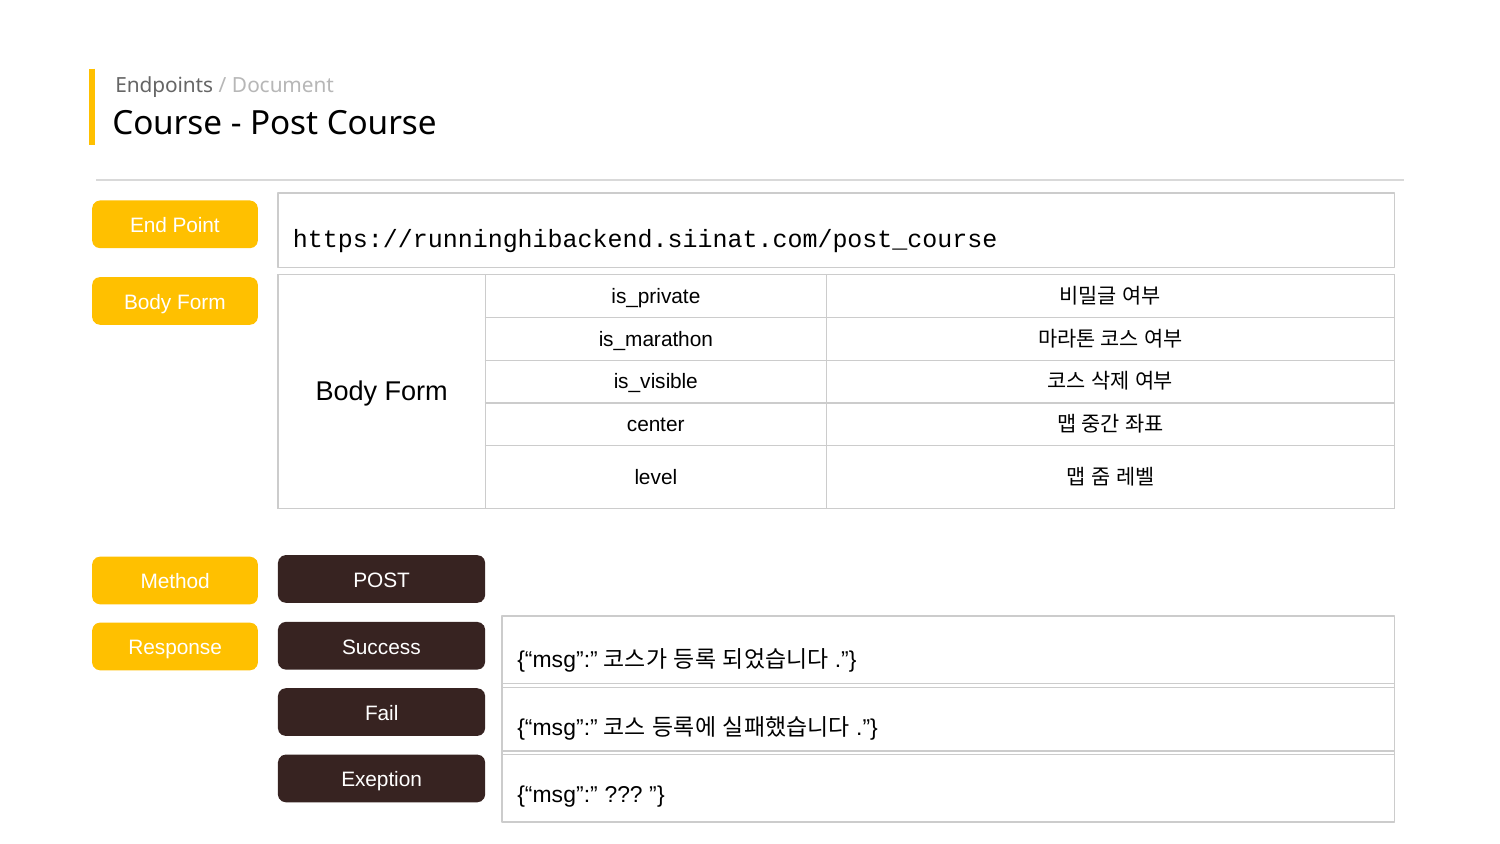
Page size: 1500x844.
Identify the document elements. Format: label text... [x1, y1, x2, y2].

table_cell level [486, 446, 826, 508]
table_header 비밀글 여부 [827, 275, 1394, 317]
table_header Body Form [279, 275, 485, 508]
table_cell 마라톤 코스 여부 [827, 318, 1394, 360]
table_cell is_marathon [486, 318, 826, 360]
text_box {“msg”:” ??? ”} [502, 750, 1395, 822]
text_box Fail [277, 688, 486, 736]
text_box {“msg”:”코스가 등록 되었습니다.”} [502, 616, 1395, 683]
table_cell 맵 중간 좌표 [827, 404, 1394, 445]
text_box Exeption [277, 754, 486, 803]
table_cell is_visible [486, 361, 826, 402]
text_box Response [92, 622, 258, 671]
table_cell center [486, 404, 826, 445]
text_box POST [277, 555, 486, 603]
text_box Body Form [92, 277, 258, 325]
text_box Endpoints / Document [100, 64, 775, 99]
text_box https://runninghibackend.siinat.com/post_course [277, 192, 1395, 268]
text_box Success [277, 621, 486, 670]
text_box End Point [92, 200, 258, 249]
table_header is_private [486, 275, 826, 317]
text_box {“msg”:”코스 등록에 실패했습니다.”} [502, 683, 1395, 750]
table_cell 맵 줌 레벨 [827, 446, 1394, 508]
text_box Course - Post Course [97, 83, 1462, 160]
text_box Method [92, 556, 258, 605]
table_cell 코스 삭제 여부 [827, 361, 1394, 402]
